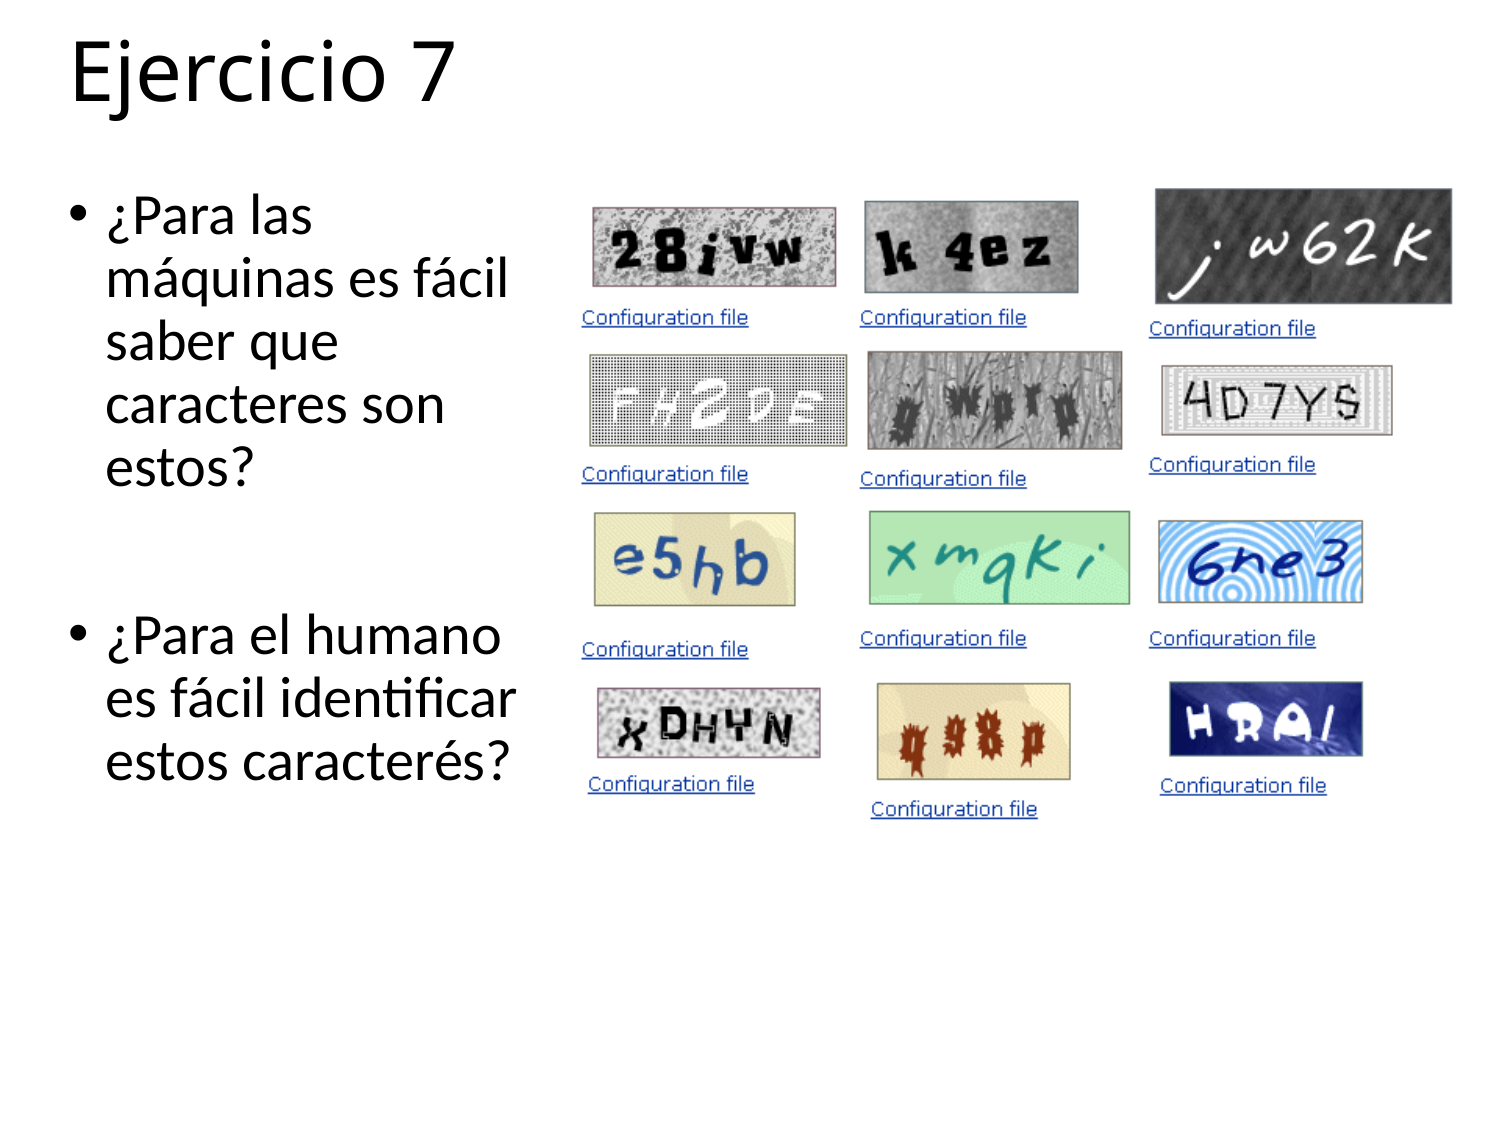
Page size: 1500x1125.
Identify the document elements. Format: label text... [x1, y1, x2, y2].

title Ejercicio 7 [53, 21, 1459, 128]
picture [574, 187, 1468, 821]
list ¿Para las máquinas es fácil saber que caracteres son estos? ¿Para el humano es fácil identificar estos caracterés? [53, 177, 563, 1044]
